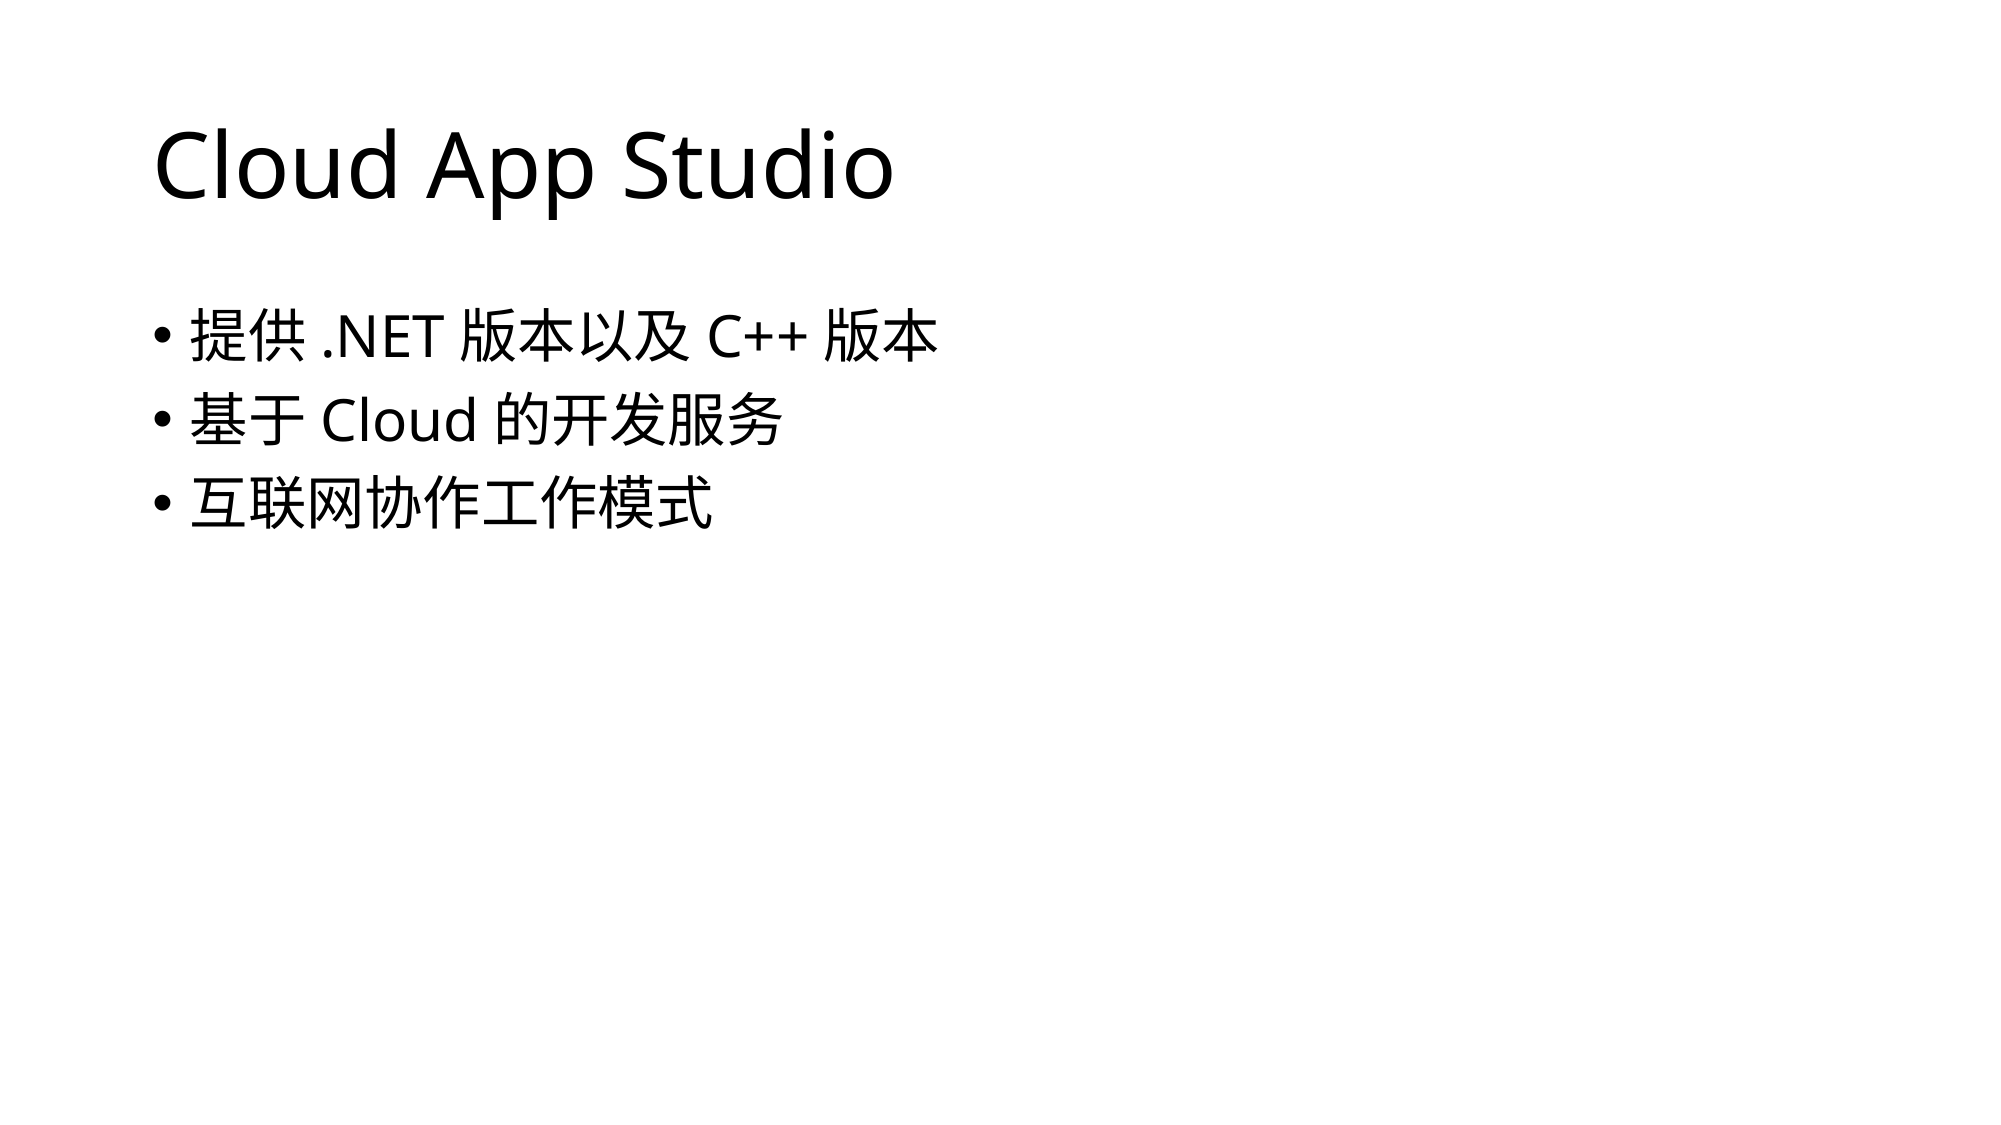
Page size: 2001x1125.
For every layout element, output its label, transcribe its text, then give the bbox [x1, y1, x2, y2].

title Cloud App Studio [137, 59, 1863, 278]
list 提供.NET版本以及C++版本 基于Cloud的开发服务 互联网协作工作模式 [137, 299, 1863, 1014]
